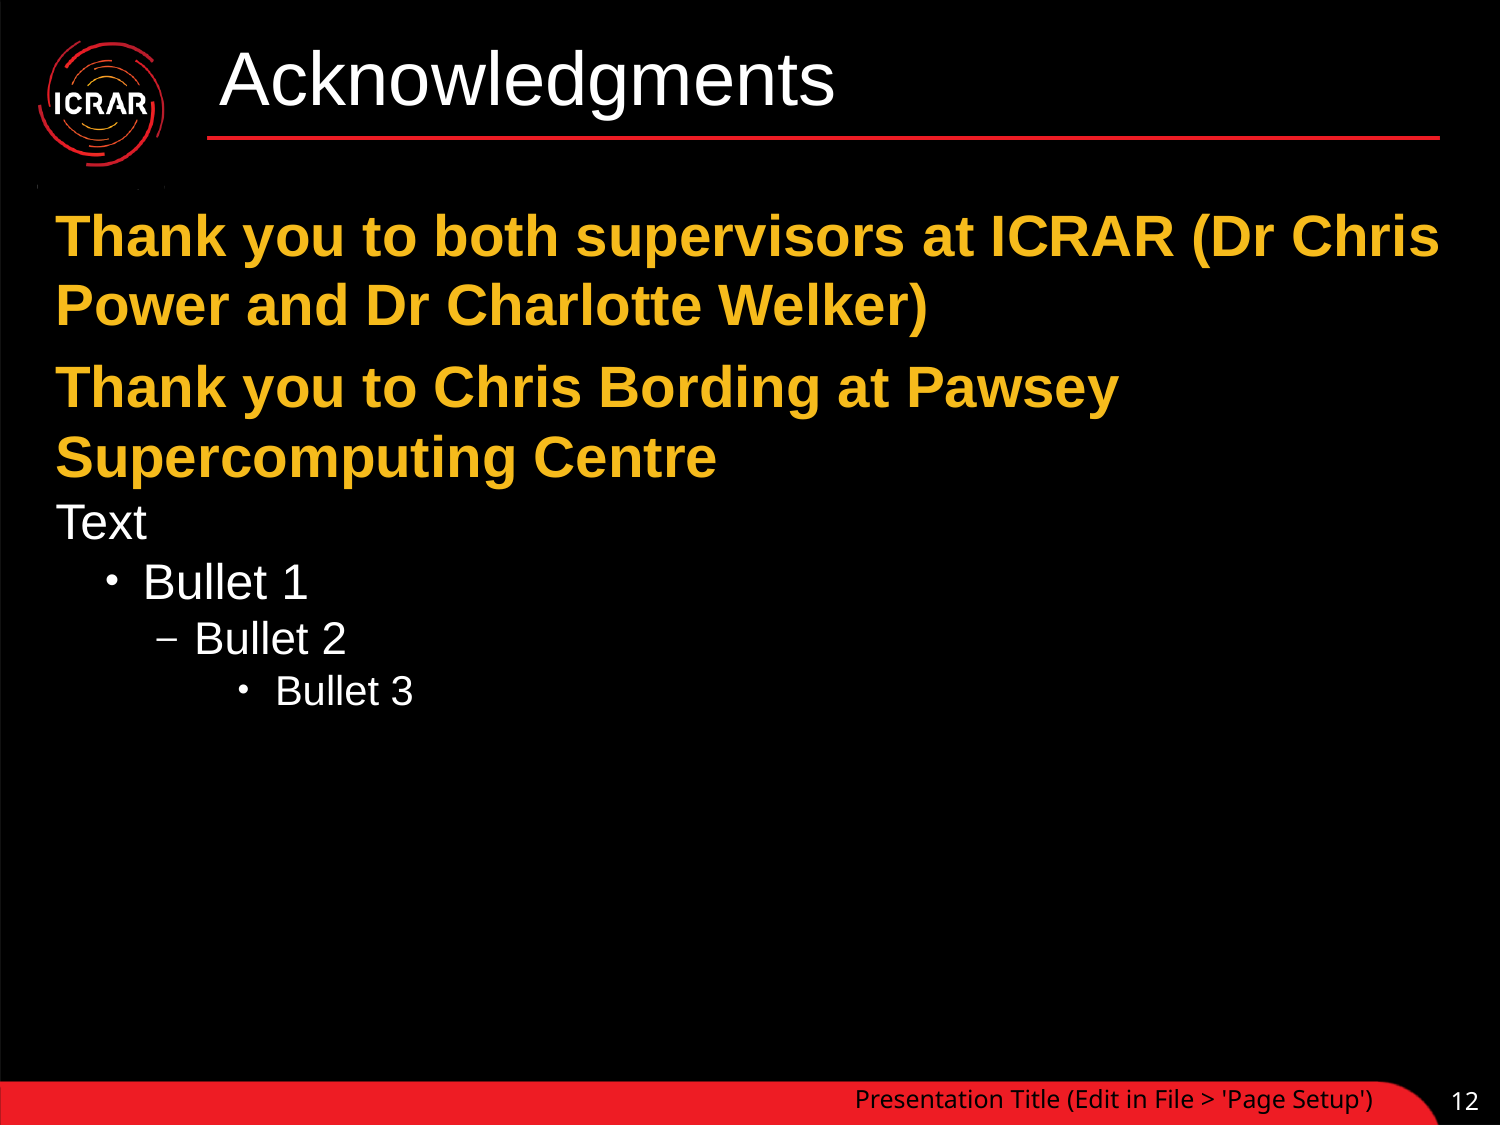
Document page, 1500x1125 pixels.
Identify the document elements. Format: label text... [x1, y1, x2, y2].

list Thank you to both supervisors at ICRAR (Dr Chris Power and Dr Charlotte Welker) Thank you to Chris Bording at Pawsey Supercomputing Centre Text Bullet 1 Bullet 2 Bullet 3 [40, 190, 1464, 1045]
footer Presentation Title (Edit in File > 'Page Setup') [546, 1078, 1390, 1123]
title Acknowledgments [204, 21, 1464, 129]
picture [0, 0, 1500, 1125]
